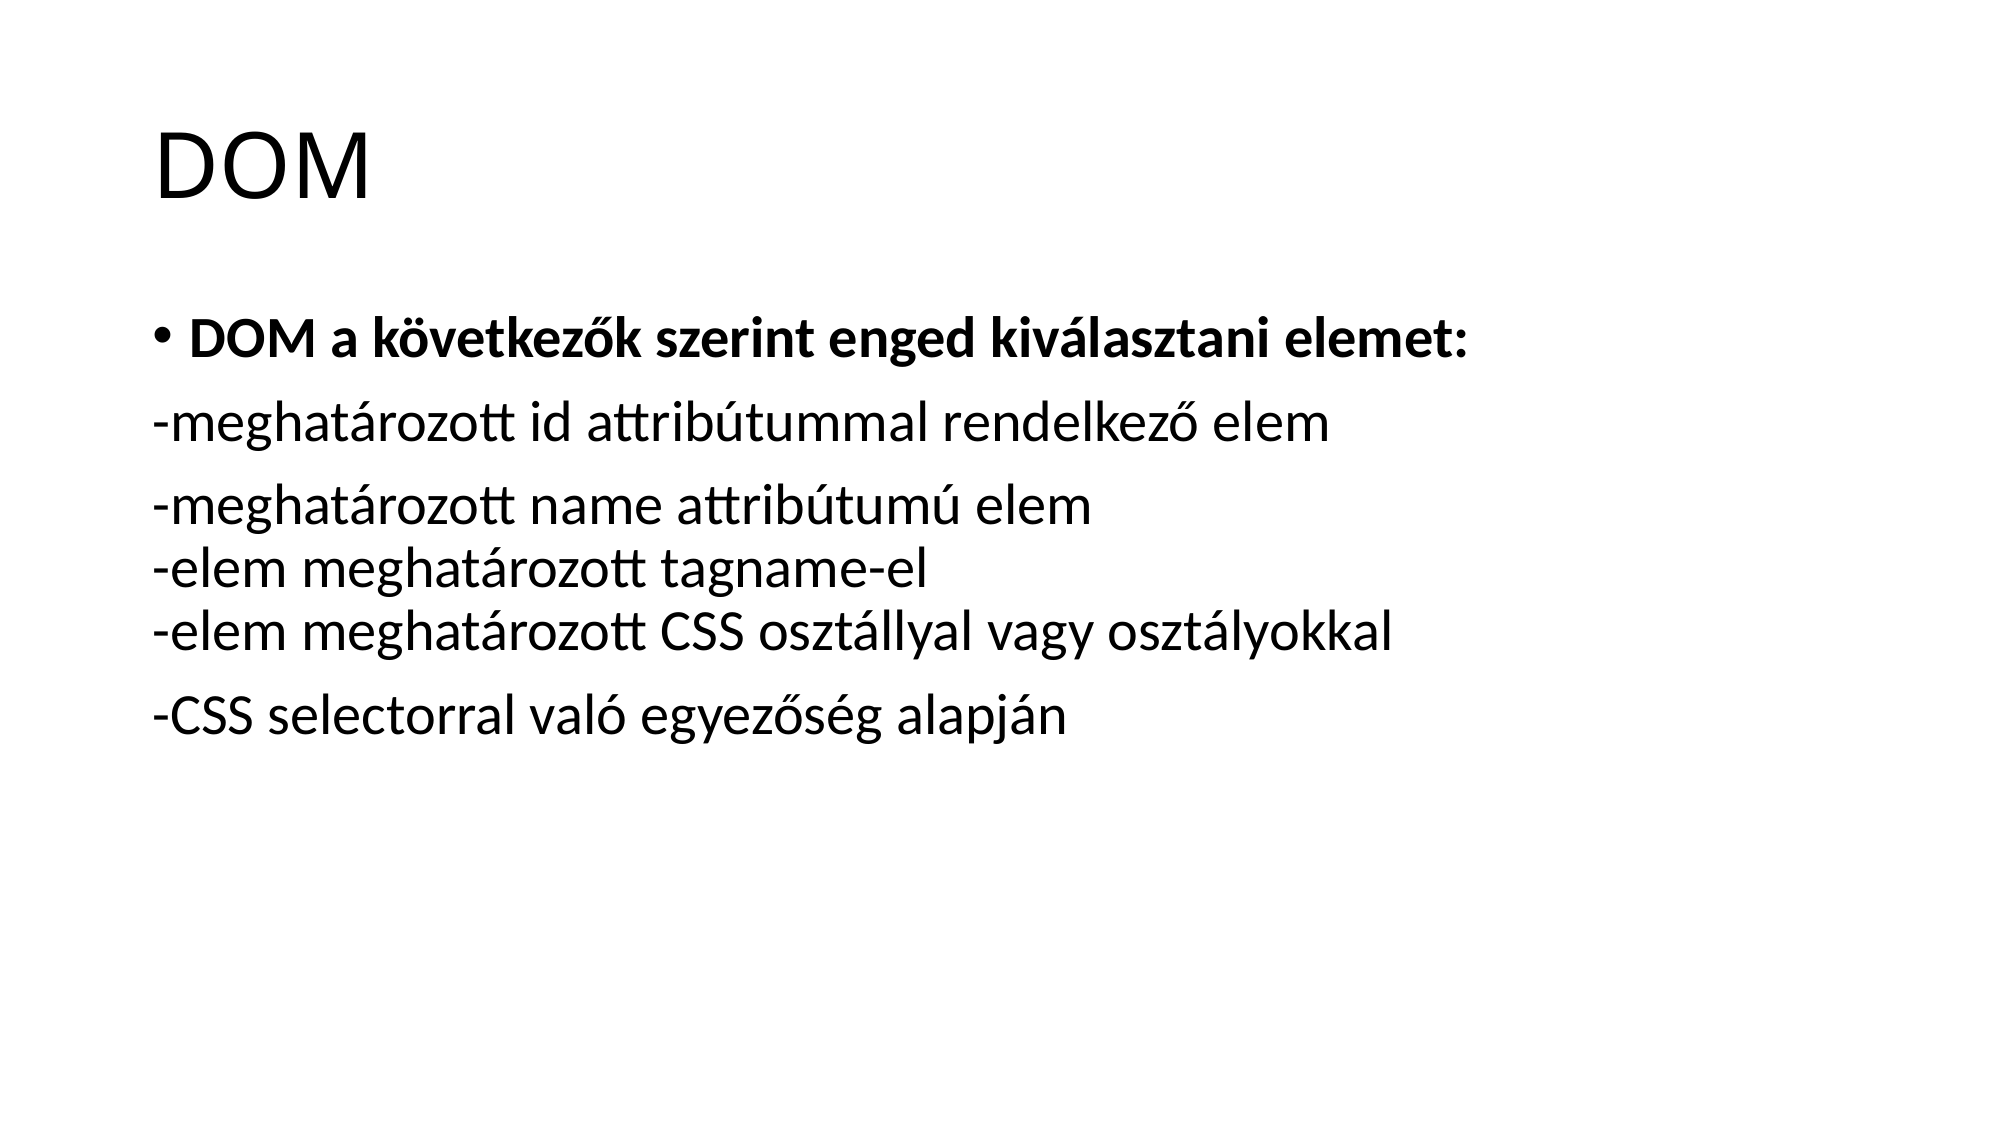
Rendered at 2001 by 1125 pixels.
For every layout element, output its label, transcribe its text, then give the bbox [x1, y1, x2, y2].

list DOM a következők szerint enged kiválasztani elemet: -meghatározott id attribútummal rendelkező elem -meghatározott name attribútumú elem -elem meghatározott tagname-el -elem meghatározott CSS osztállyal vagy osztályokkal -CSS selectorral való egyezőség alapján [137, 299, 1863, 1014]
title DOM [137, 59, 1863, 278]
